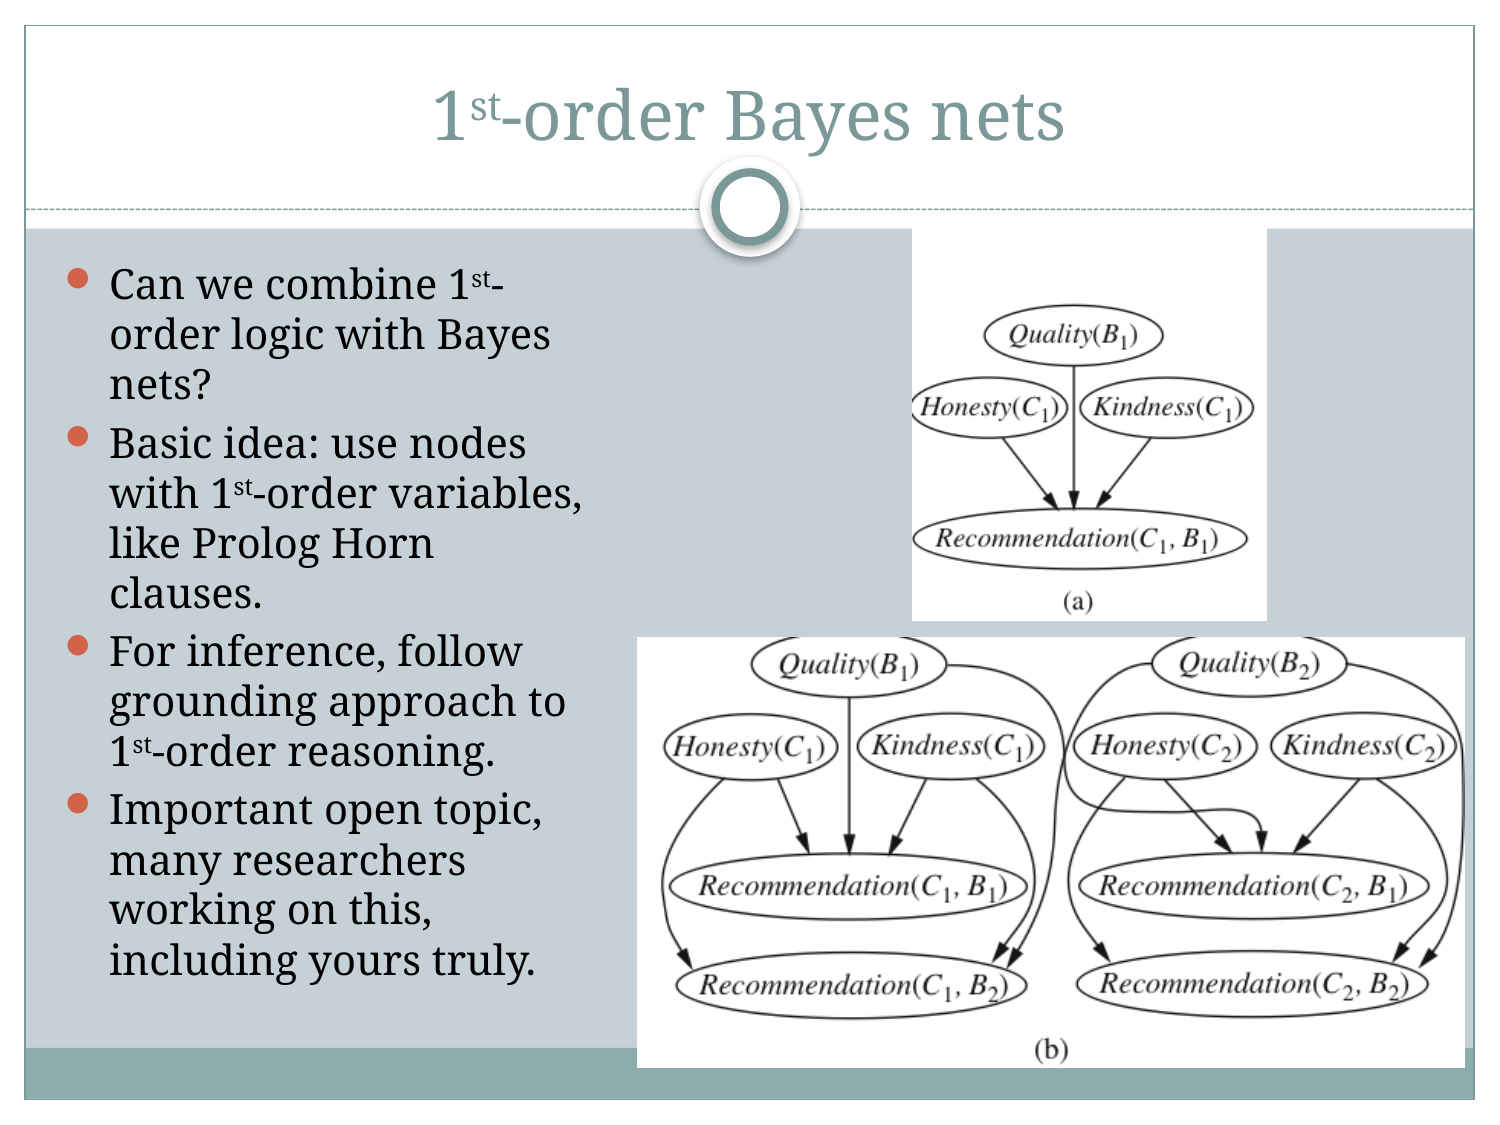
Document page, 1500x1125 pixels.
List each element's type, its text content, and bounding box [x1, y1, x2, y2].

picture [912, 224, 1267, 622]
title 1st-order Bayes nets [49, 37, 1450, 163]
list Can we combine 1st-order logic with Bayes nets? Basic idea: use nodes with 1st-order variables, like Prolog Horn clauses. For inference, follow grounding approach to 1st-order reasoning. Important open topic, many researchers working on this, including yours truly. [49, 250, 601, 1001]
picture [637, 637, 1465, 1069]
